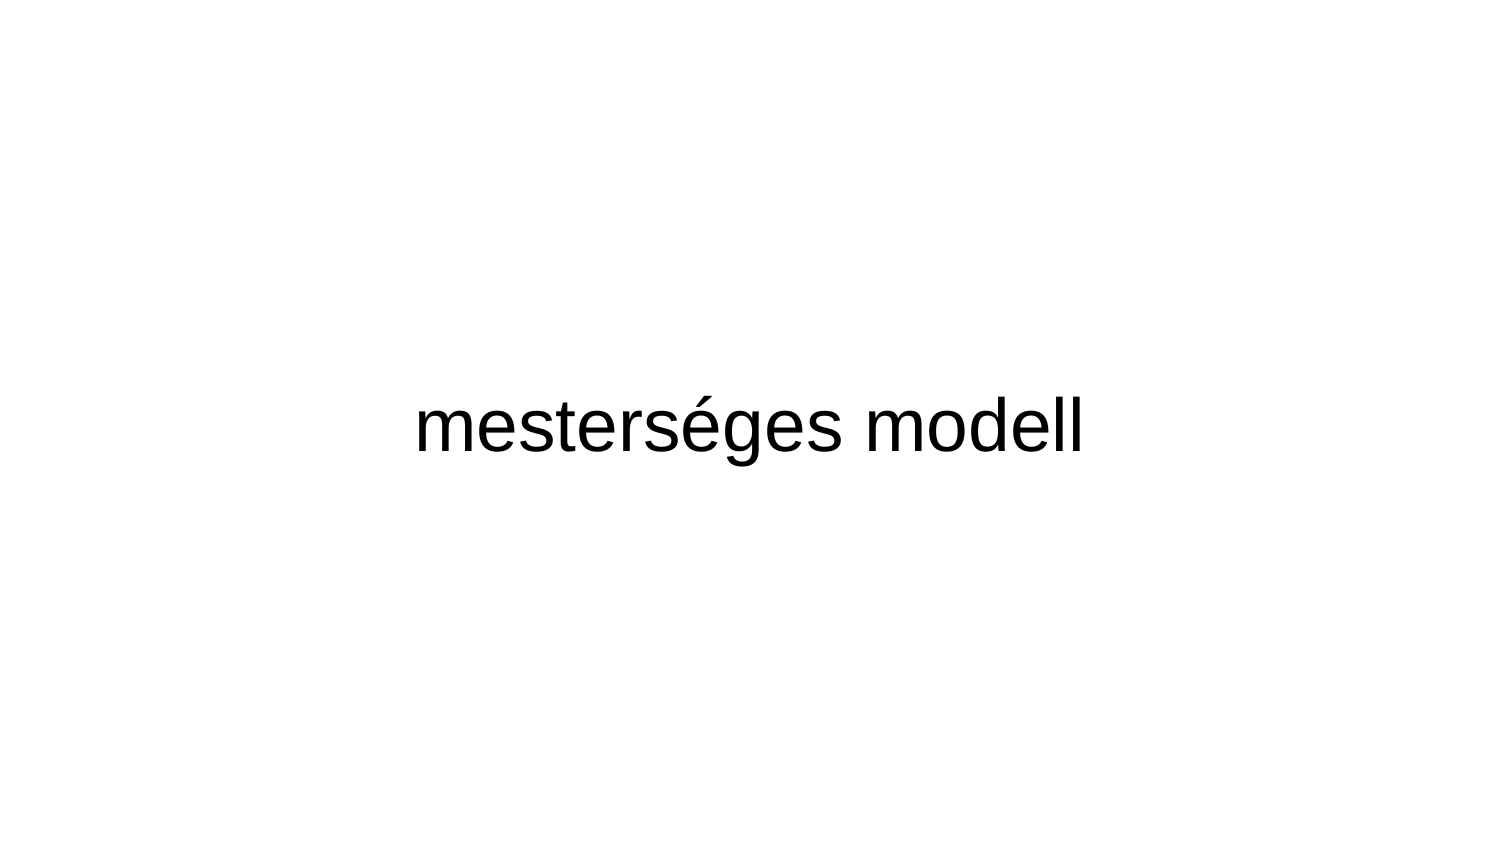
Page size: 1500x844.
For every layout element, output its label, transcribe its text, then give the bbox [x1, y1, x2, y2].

title mesterséges modell [51, 352, 1449, 491]
